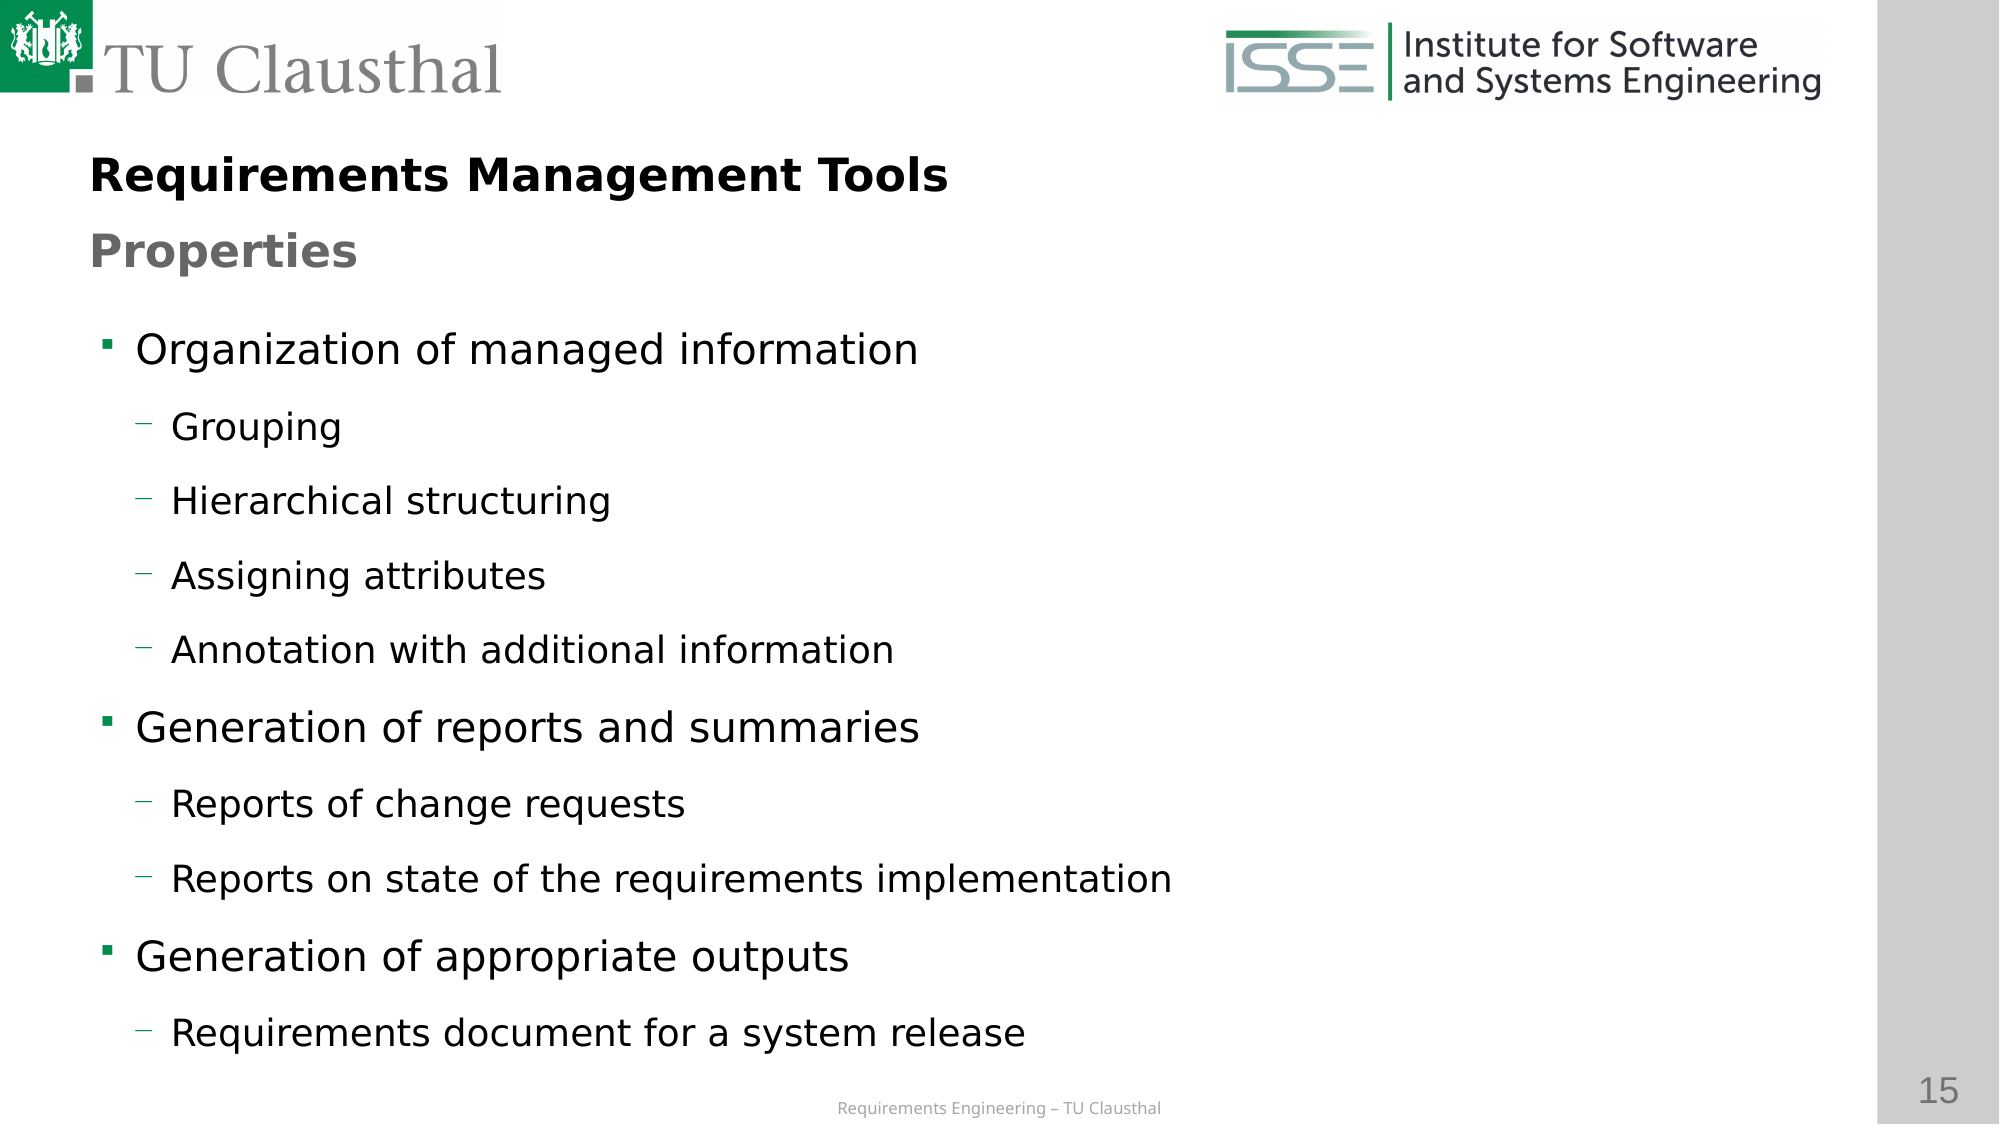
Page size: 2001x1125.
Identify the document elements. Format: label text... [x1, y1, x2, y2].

text_box Properties [88, 207, 1789, 290]
picture [0, 0, 501, 93]
text_box Requirements Management Tools [88, 118, 1789, 201]
text_box [74, 280, 1424, 995]
list Organization of managed information Grouping Hierarchical structuring Assigning attributes Annotation with additional information Generation of reports and summaries Reports of change requests Reports on state of the requirements implementation Generation of appropriate outputs Requirements document for a system release [99, 290, 1837, 1087]
picture [1218, 22, 1826, 107]
